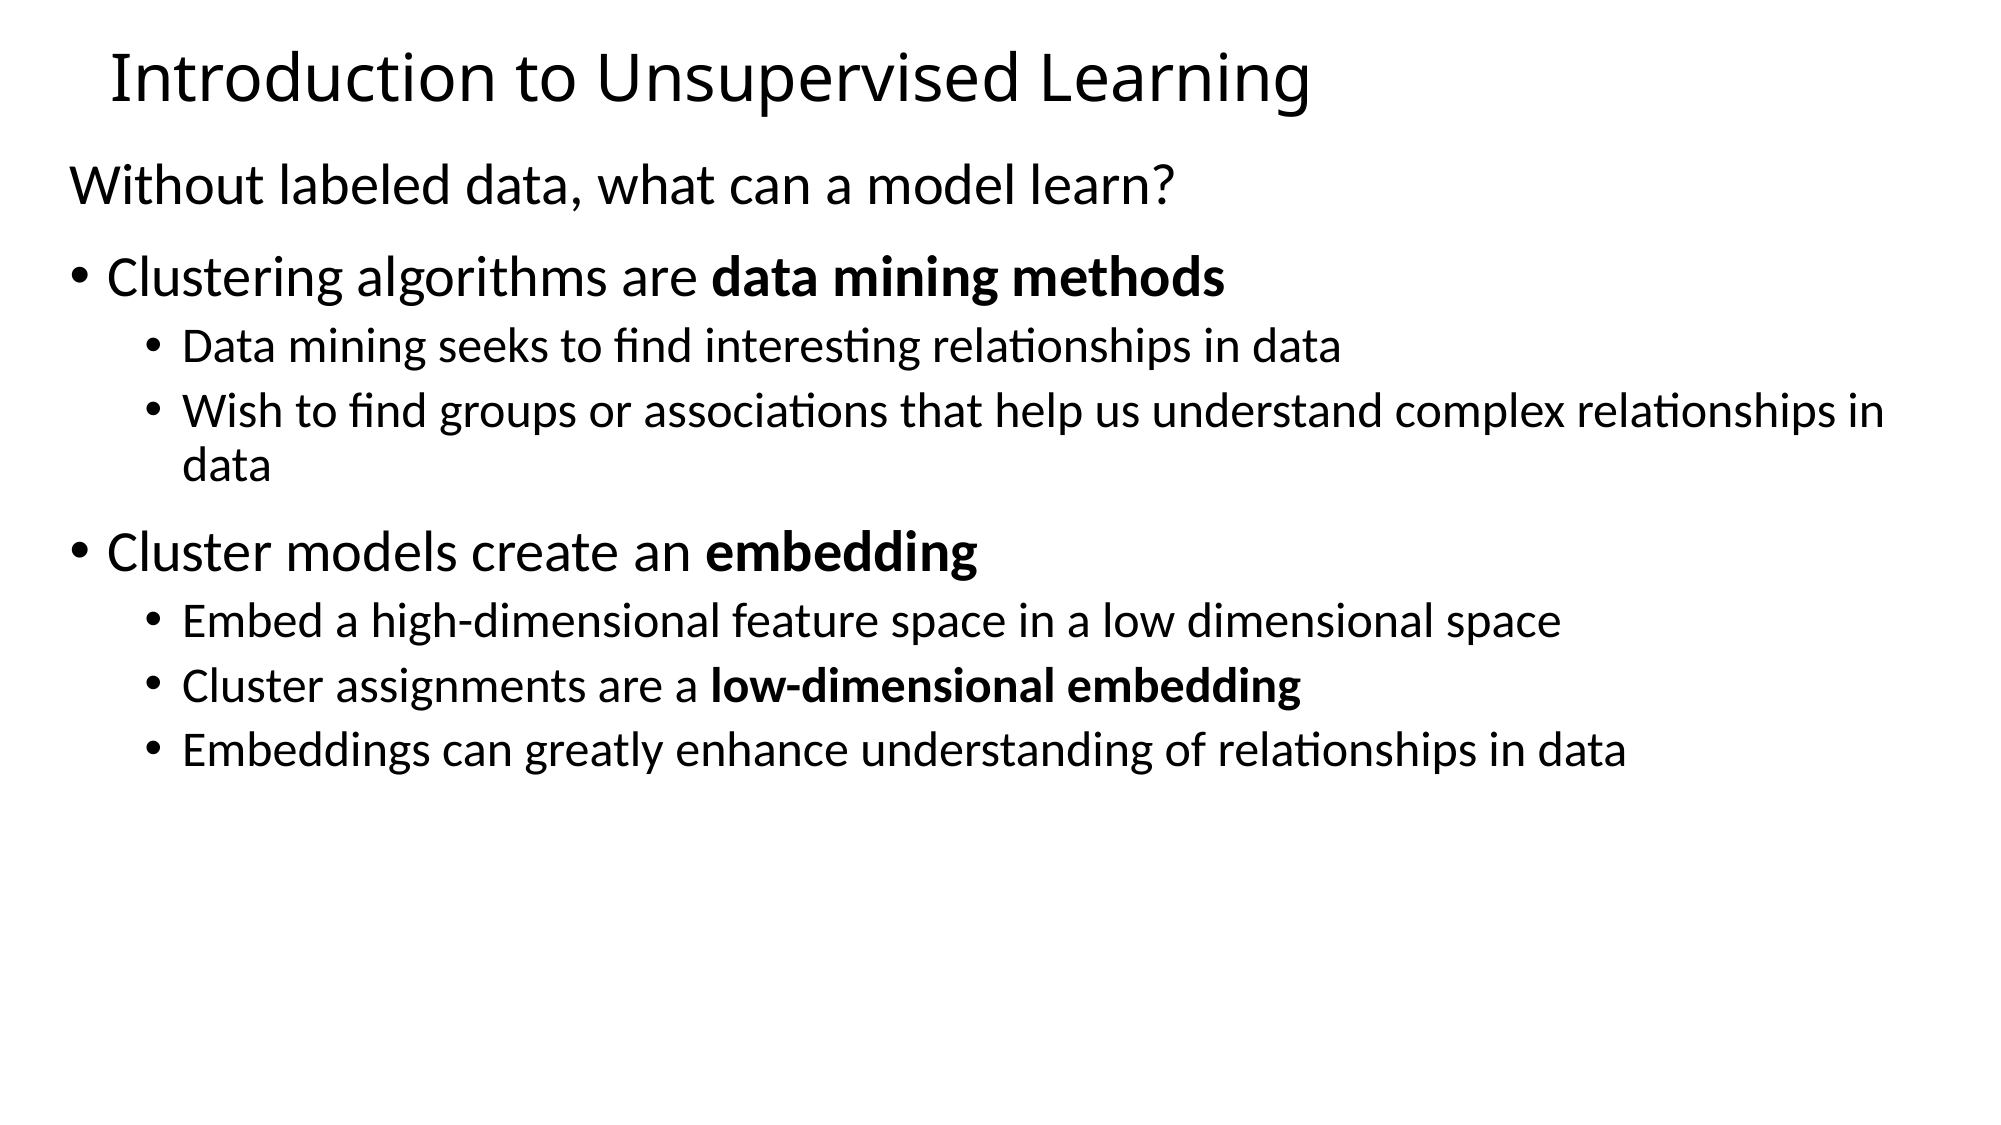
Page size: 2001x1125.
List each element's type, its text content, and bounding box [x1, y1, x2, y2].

list Without labeled data, what can a model learn? Clustering algorithms are data mining methods Data mining seeks to find interesting relationships in data Wish to find groups or associations that help us understand complex relationships in data Cluster models create an embedding Embed a high-dimensional feature space in a low dimensional space Cluster assignments are a low-dimensional embedding Embeddings can greatly enhance understanding of relationships in data [54, 146, 1946, 1089]
title Introduction to Unsupervised Learning [95, 36, 1821, 124]
